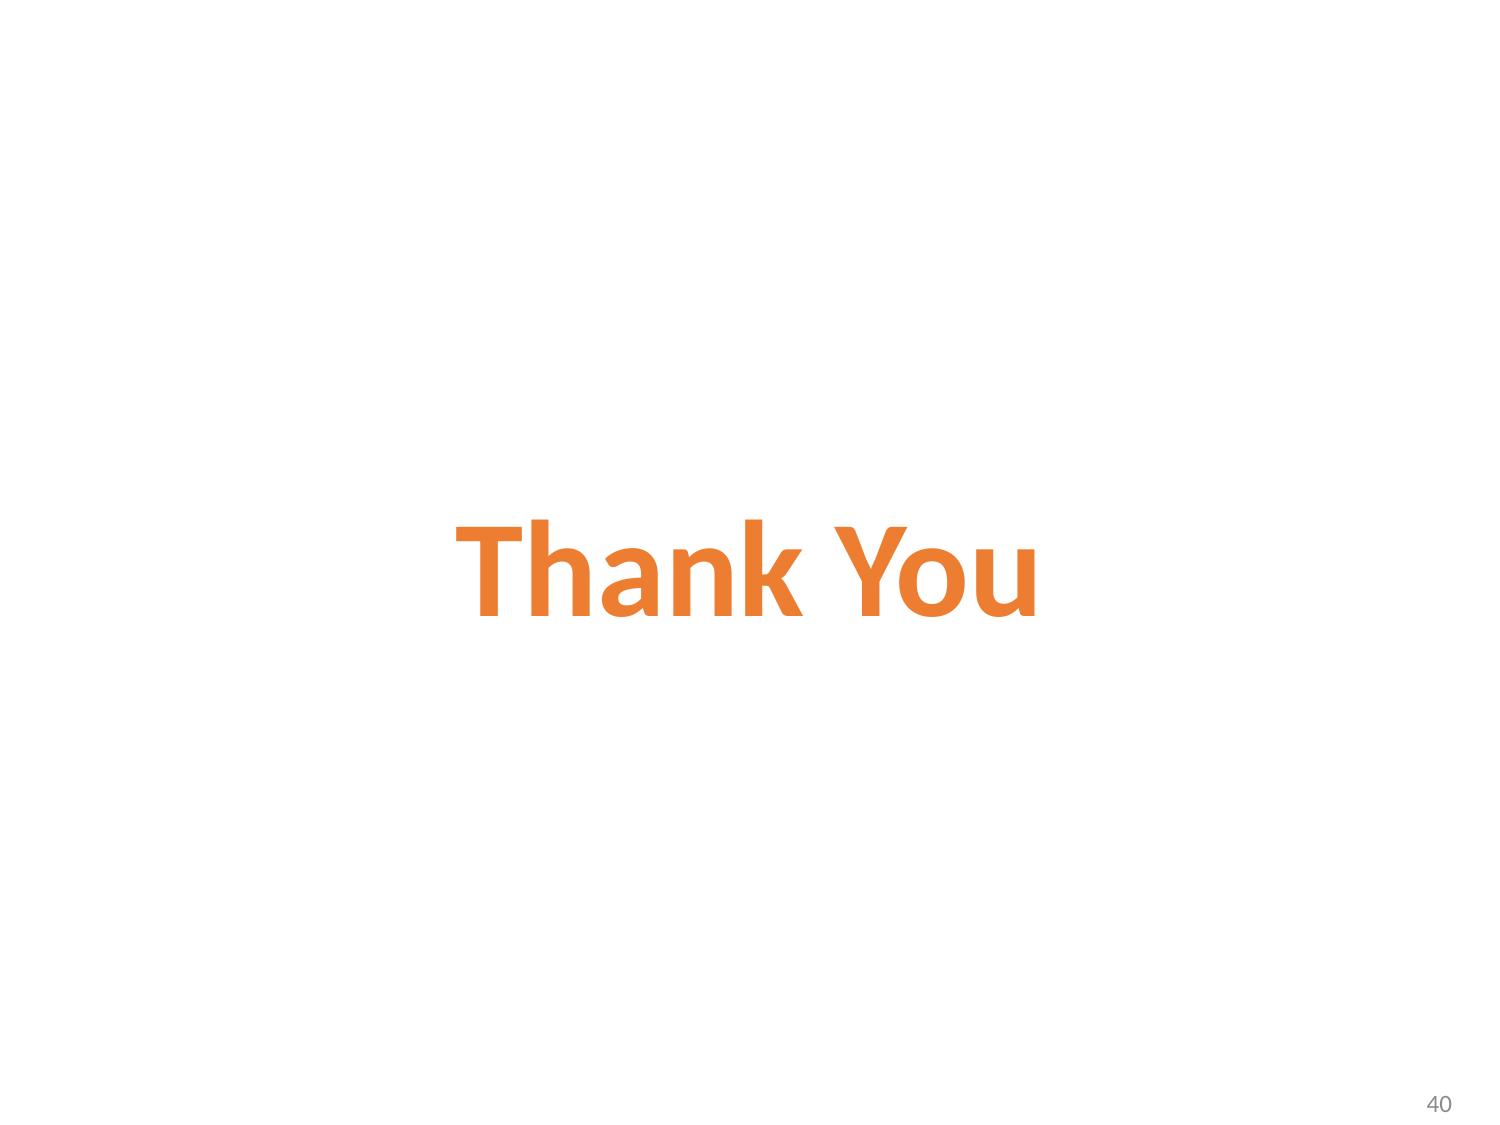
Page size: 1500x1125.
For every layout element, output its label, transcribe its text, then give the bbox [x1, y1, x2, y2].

text_box Thank You [440, 471, 1060, 652]
slide_number 40 [1390, 1079, 1468, 1125]
